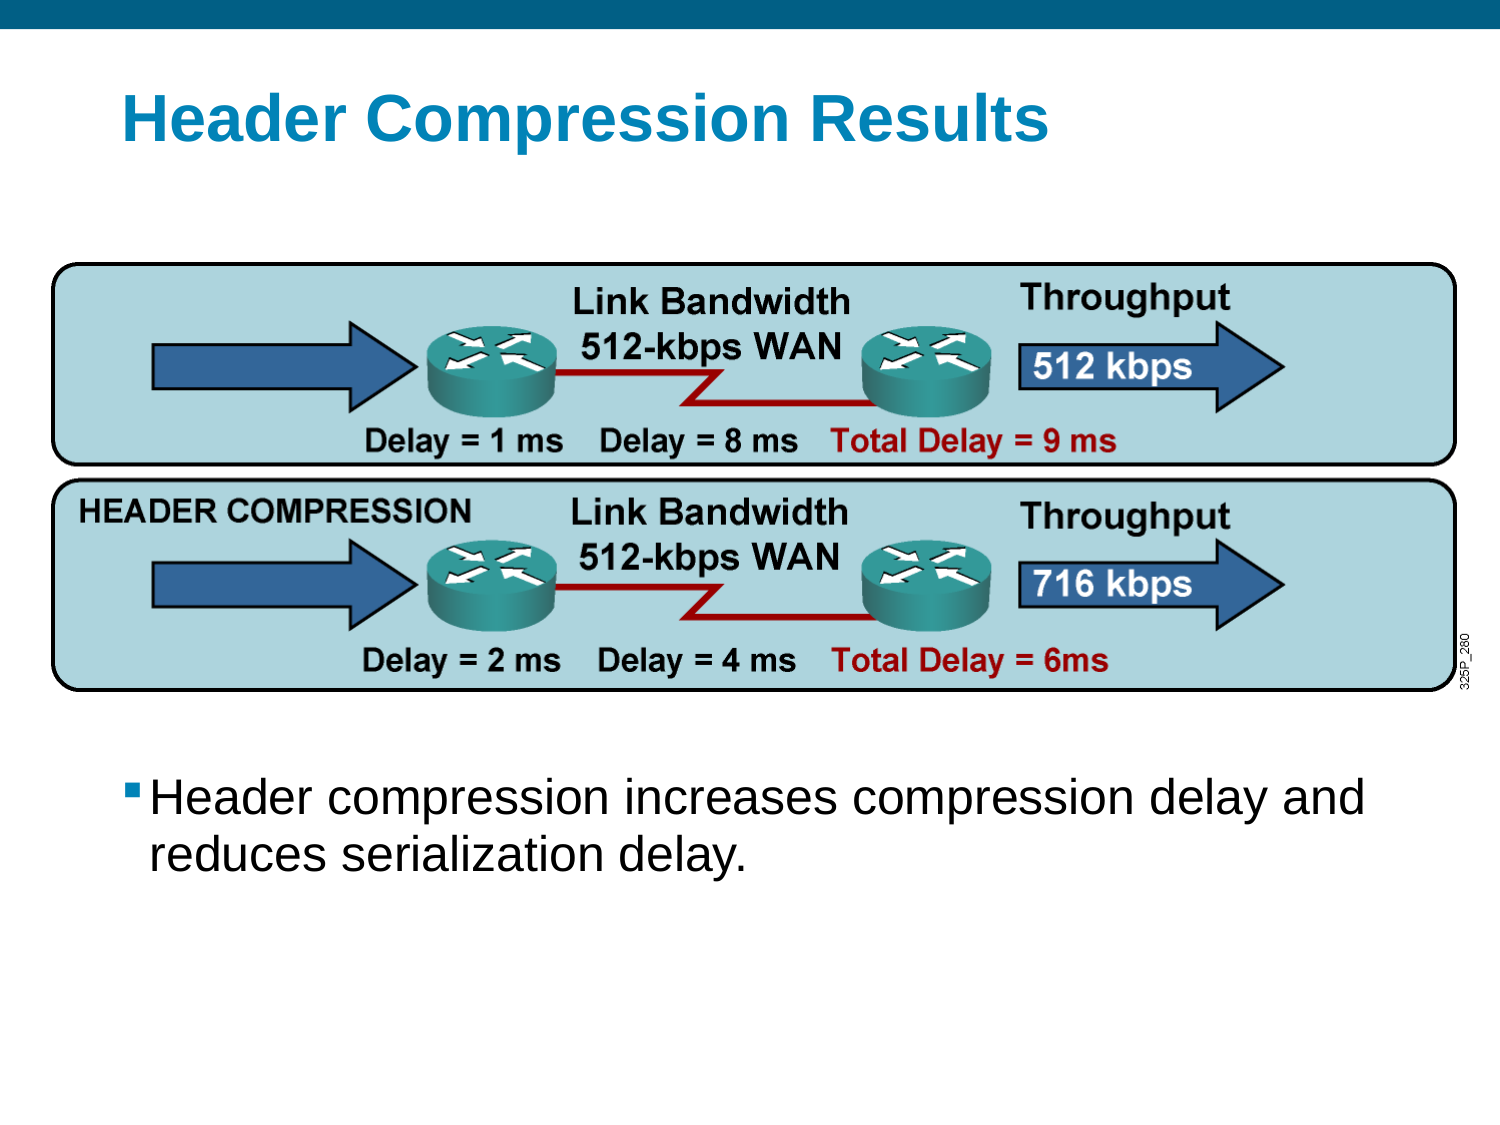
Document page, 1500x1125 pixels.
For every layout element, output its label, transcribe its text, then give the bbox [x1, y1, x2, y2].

title Header Compression Results [107, 50, 1444, 163]
picture [51, 262, 1474, 693]
list Header compression increases compression delay and reduces serialization delay. [107, 762, 1447, 938]
